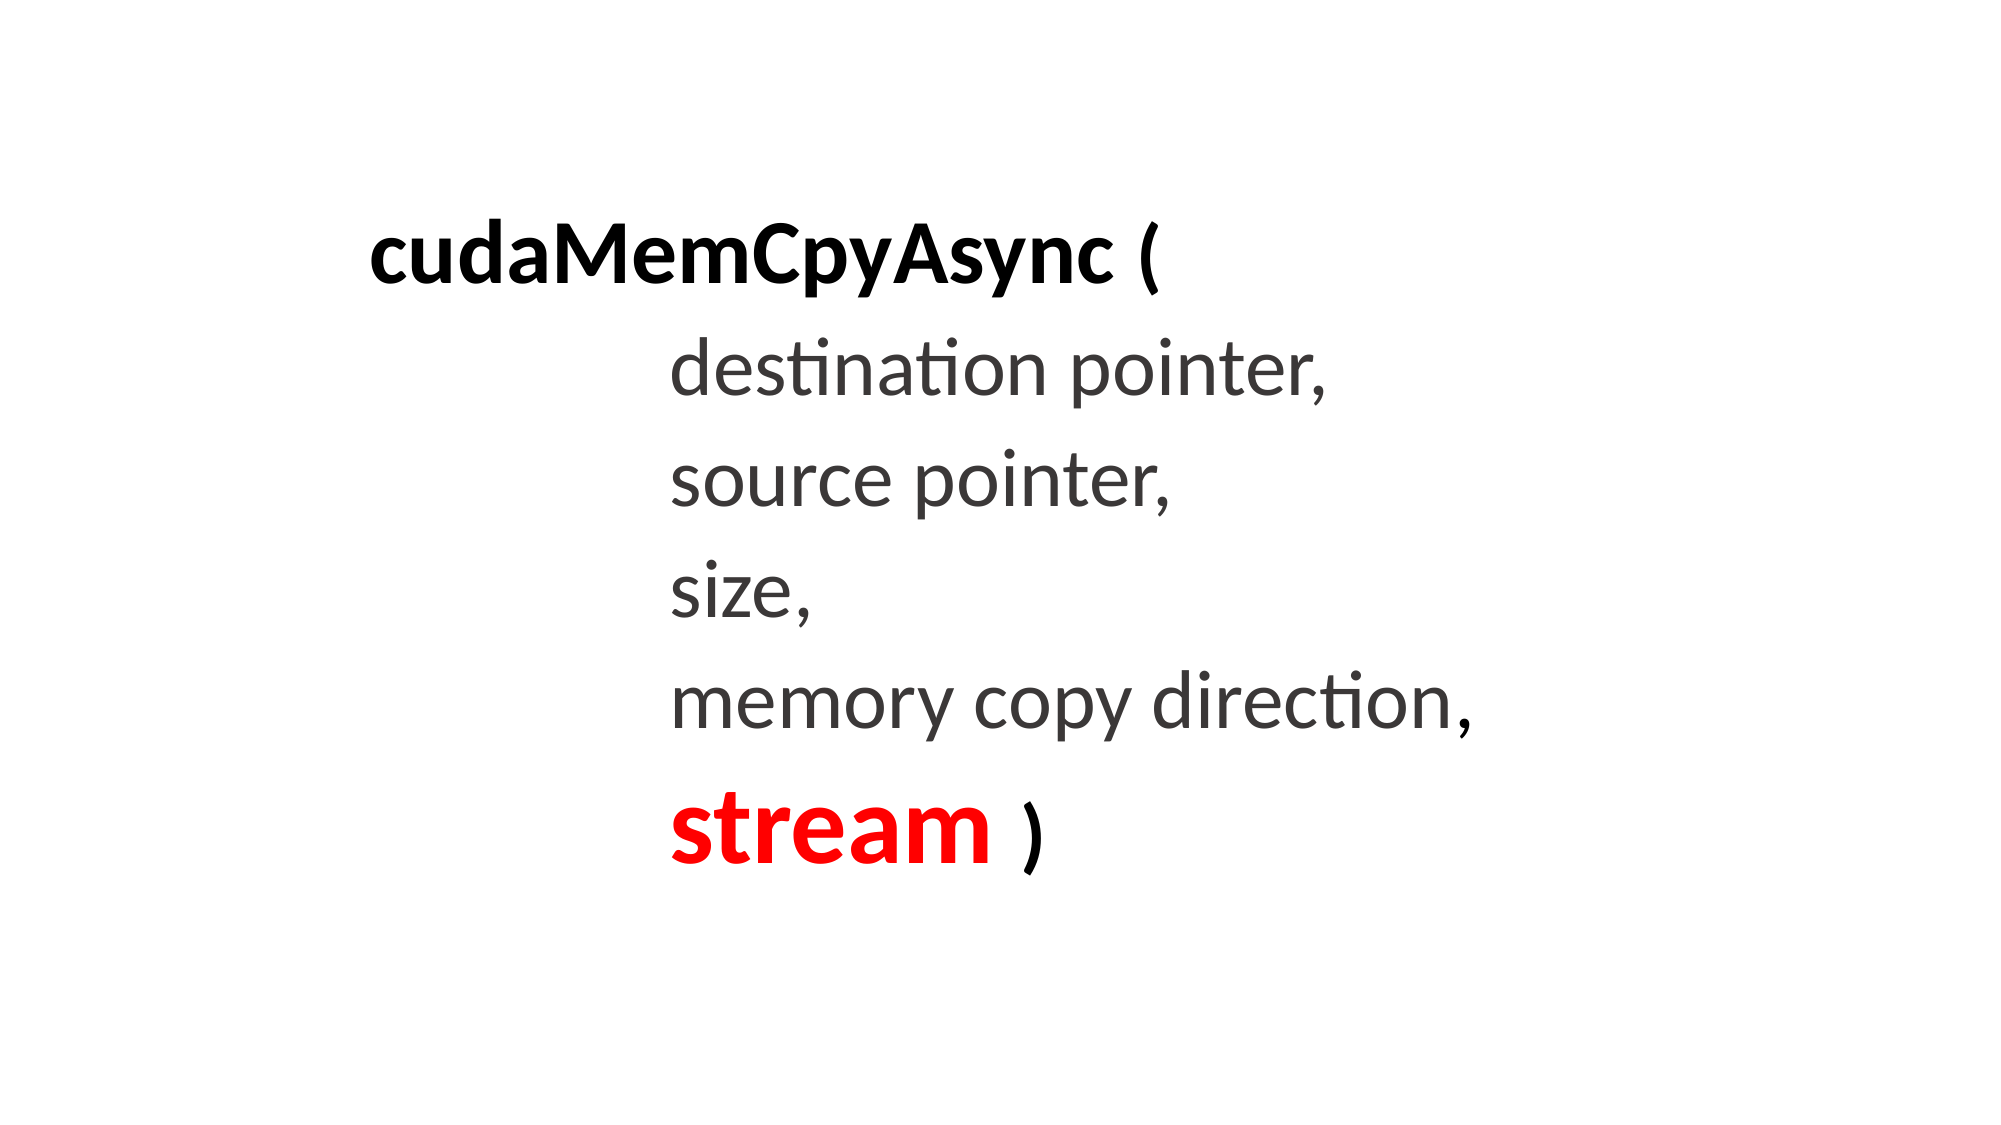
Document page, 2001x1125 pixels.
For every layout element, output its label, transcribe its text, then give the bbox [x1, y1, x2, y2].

list cudaMemCpyAsync ( destination pointer, source pointer, size, memory copy direction, stream ) [354, 196, 2000, 911]
